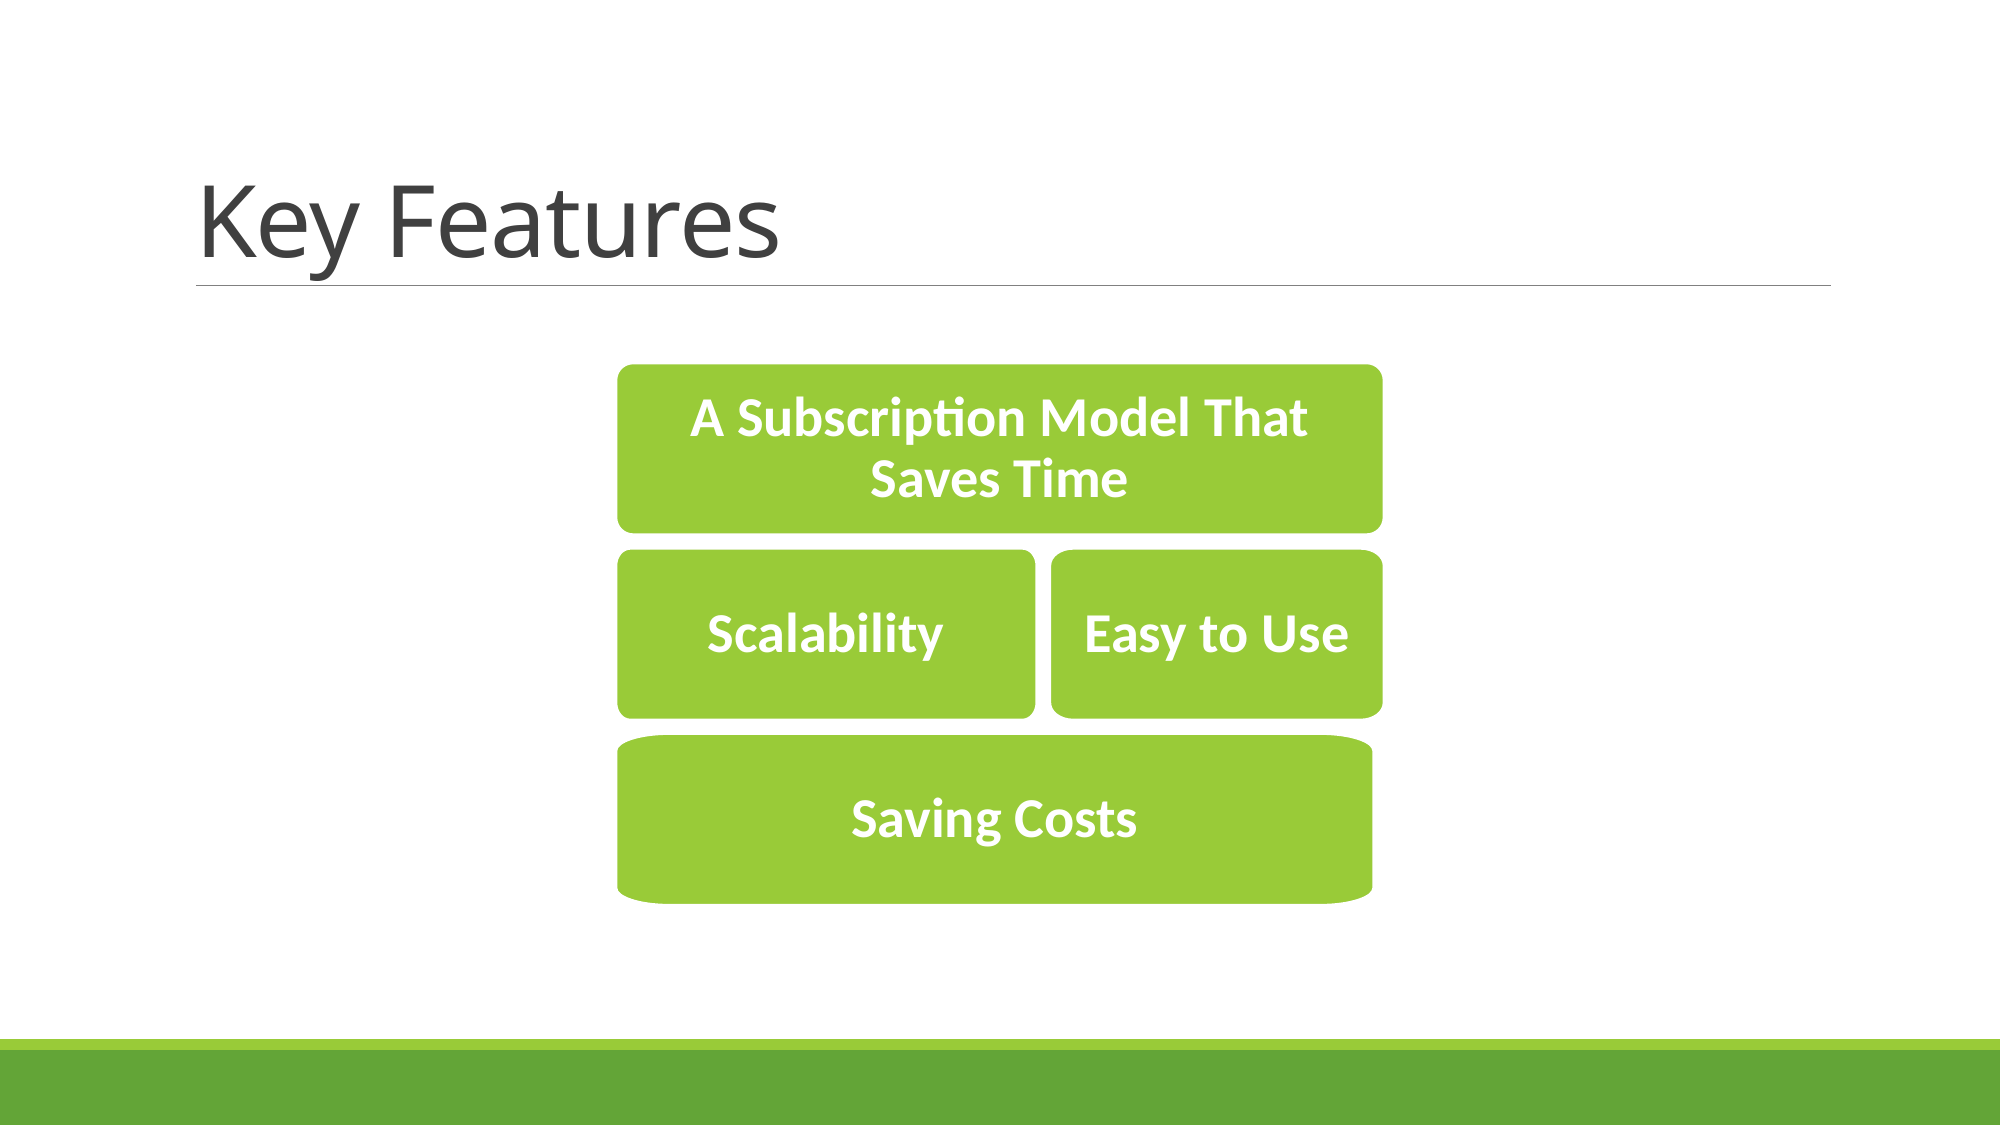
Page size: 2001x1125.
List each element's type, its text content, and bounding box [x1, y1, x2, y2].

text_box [615, 362, 1385, 906]
title Key Features [180, 47, 1830, 285]
